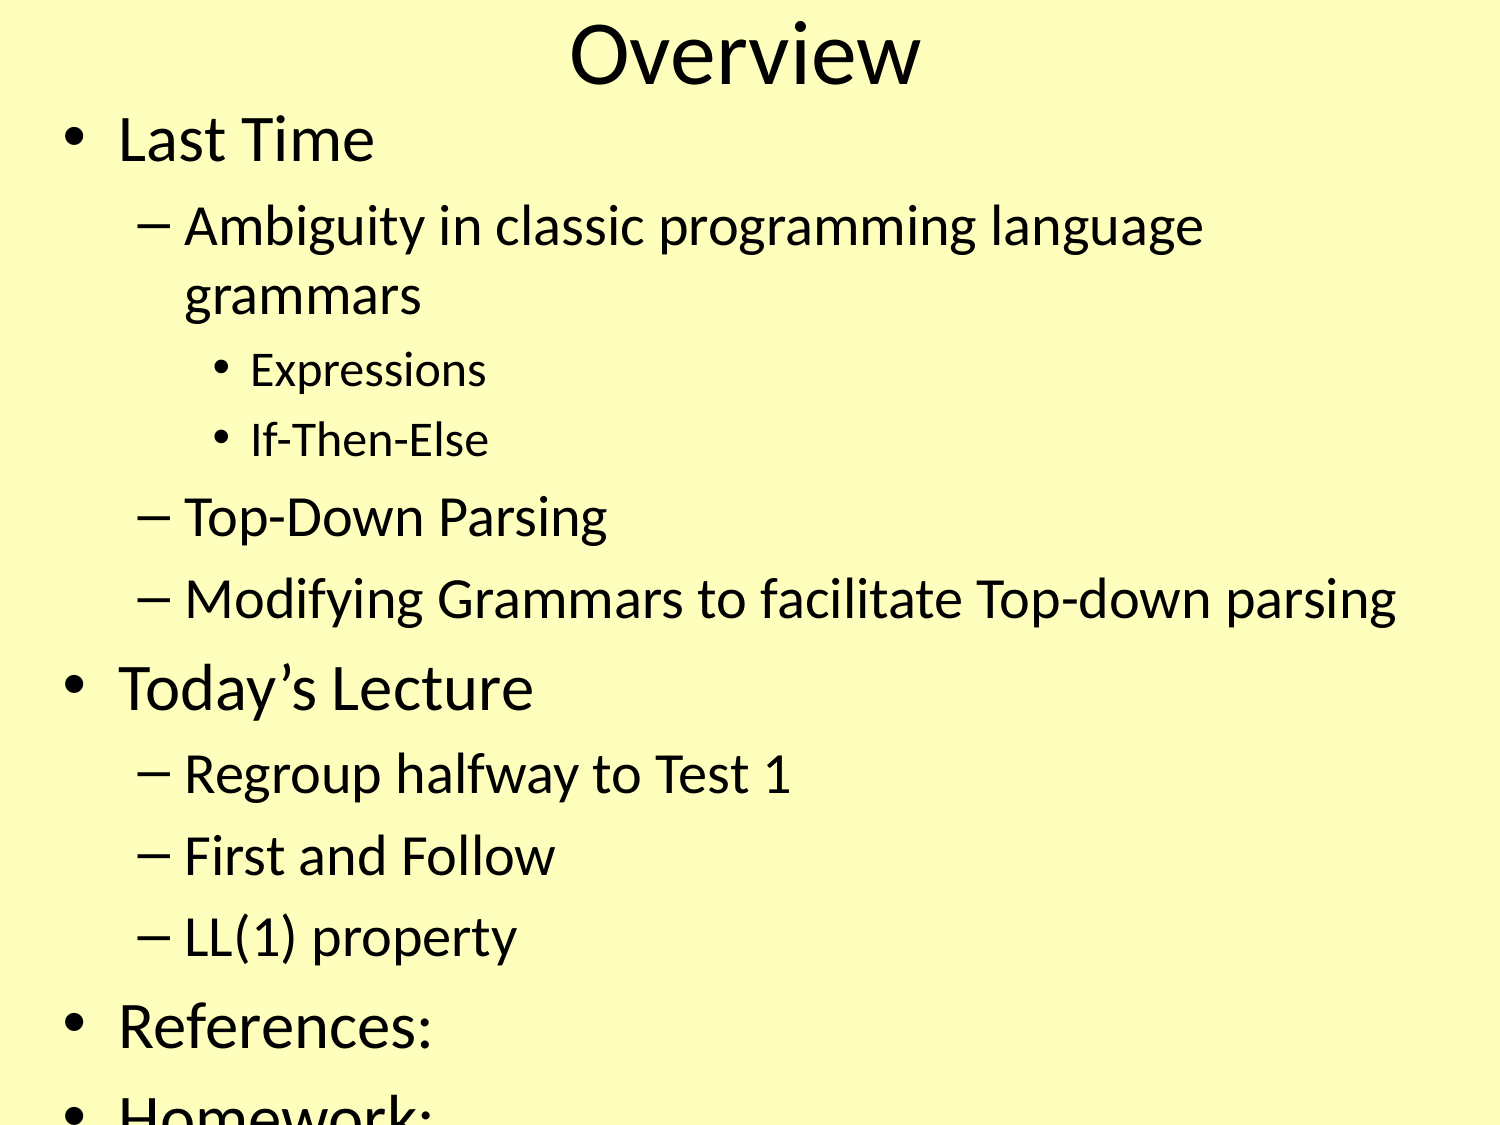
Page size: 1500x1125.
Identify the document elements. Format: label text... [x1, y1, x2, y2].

title Overview [37, 12, 1455, 85]
list Last Time Ambiguity in classic programming language grammars Expressions If-Then-Else Top-Down Parsing Modifying Grammars to facilitate Top-down parsing Today’s Lecture Regroup halfway to Test 1 First and Follow LL(1) property References: Homework: [47, 87, 1450, 1063]
